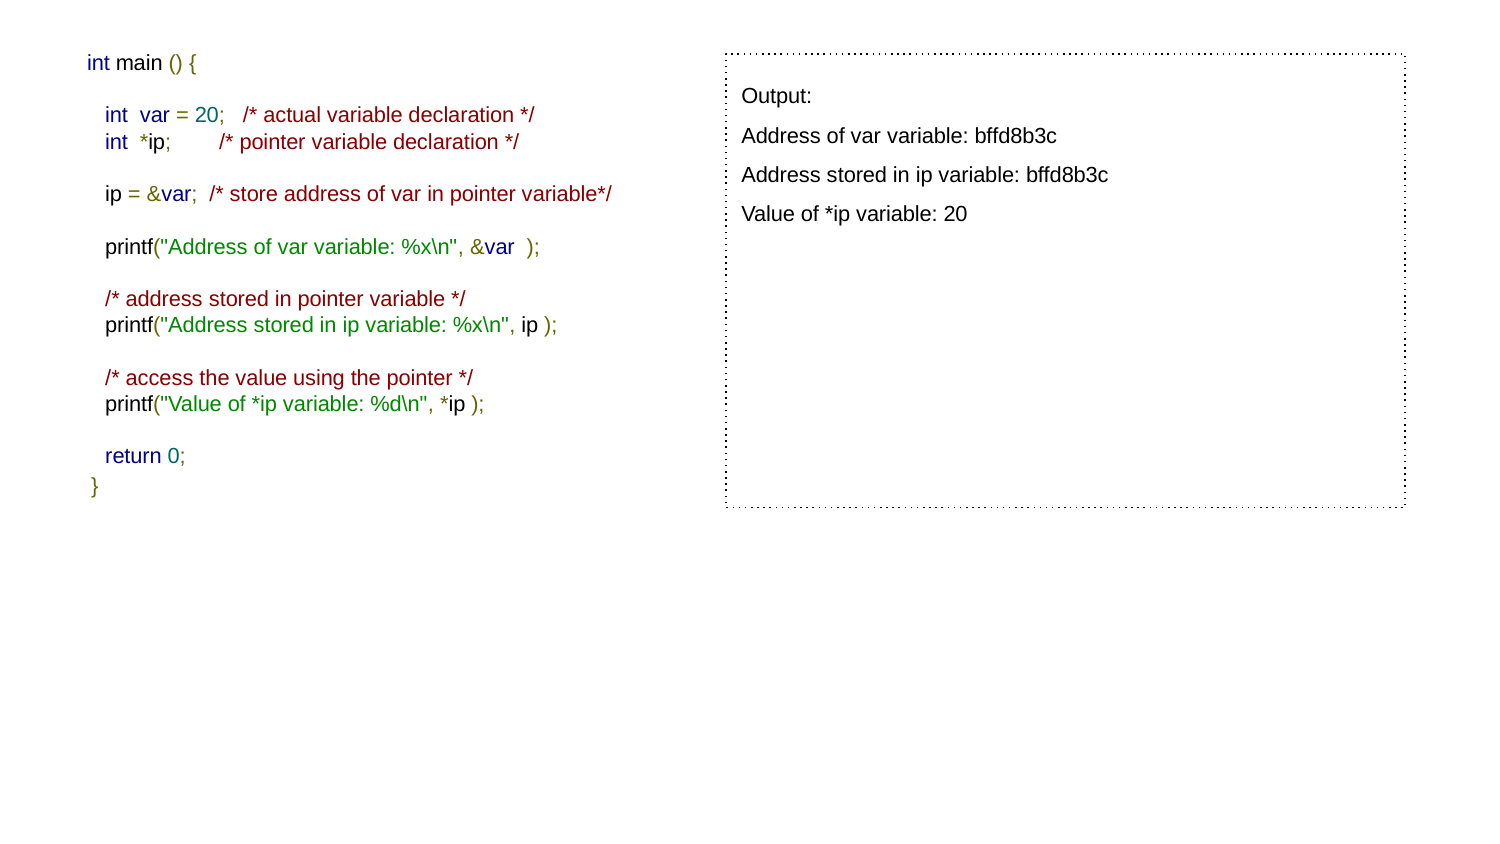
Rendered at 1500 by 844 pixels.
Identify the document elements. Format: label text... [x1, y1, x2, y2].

text_box Output: Address of var variable: bffd8b3c Address stored in ip variable: bffd8b3c Value of *ip variable: 20 [726, 53, 1406, 508]
text_box int main () { int var = 20; /* actual variable declaration */ int *ip; /* pointer variable declaration */ ip = &var; /* store address of var in pointer variable*/ printf("Address of var variable: %x\n", &var ); /* address stored in pointer variable */ printf("Address stored in ip variable: %x\n", ip ); /* access the value using the pointer */ printf("Value of *ip variable: %d\n", *ip ); return 0; } [72, 33, 1458, 810]
